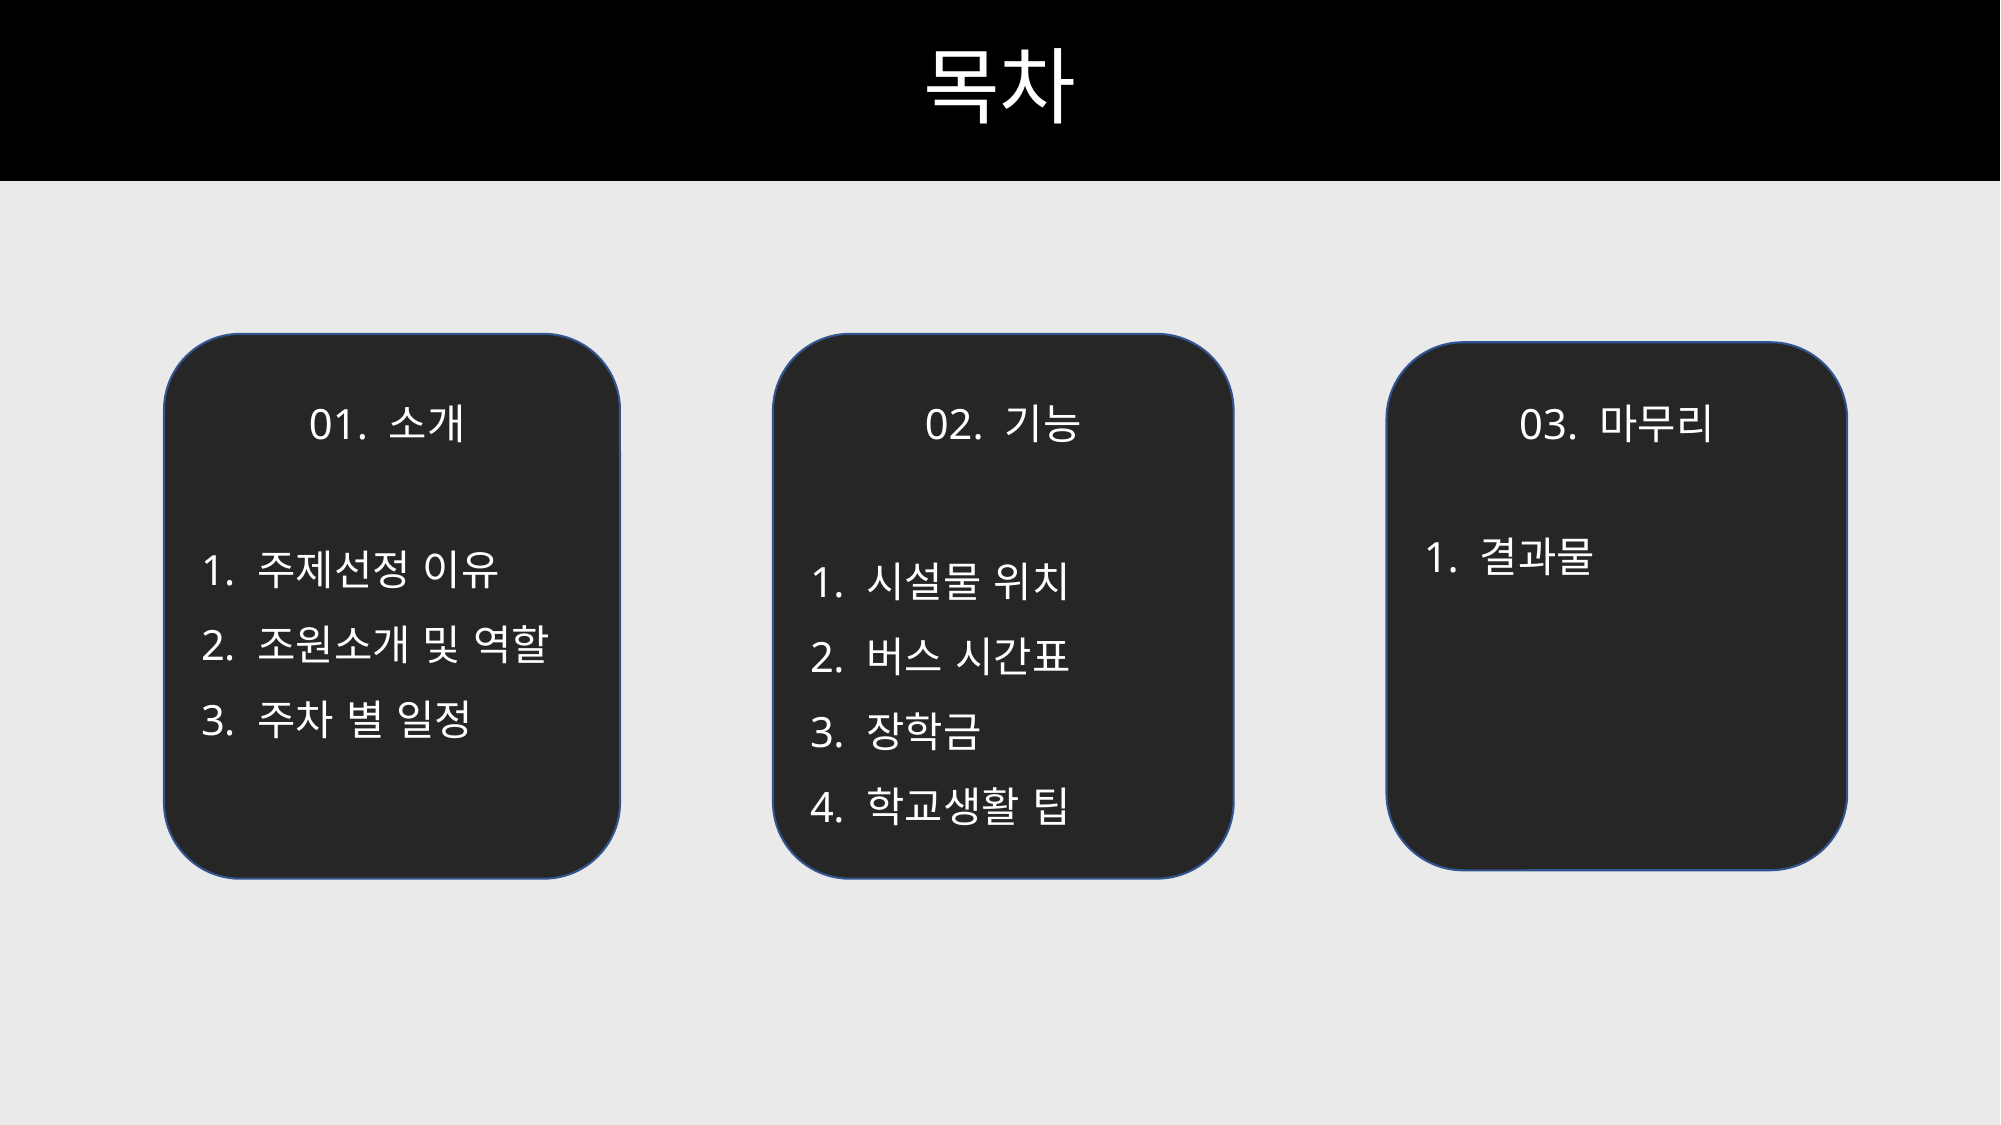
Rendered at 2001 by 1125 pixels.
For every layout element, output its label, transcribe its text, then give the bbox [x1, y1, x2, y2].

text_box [772, 333, 1234, 879]
title 목차 [0, 0, 2000, 181]
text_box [1386, 342, 1848, 871]
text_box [159, 333, 621, 879]
